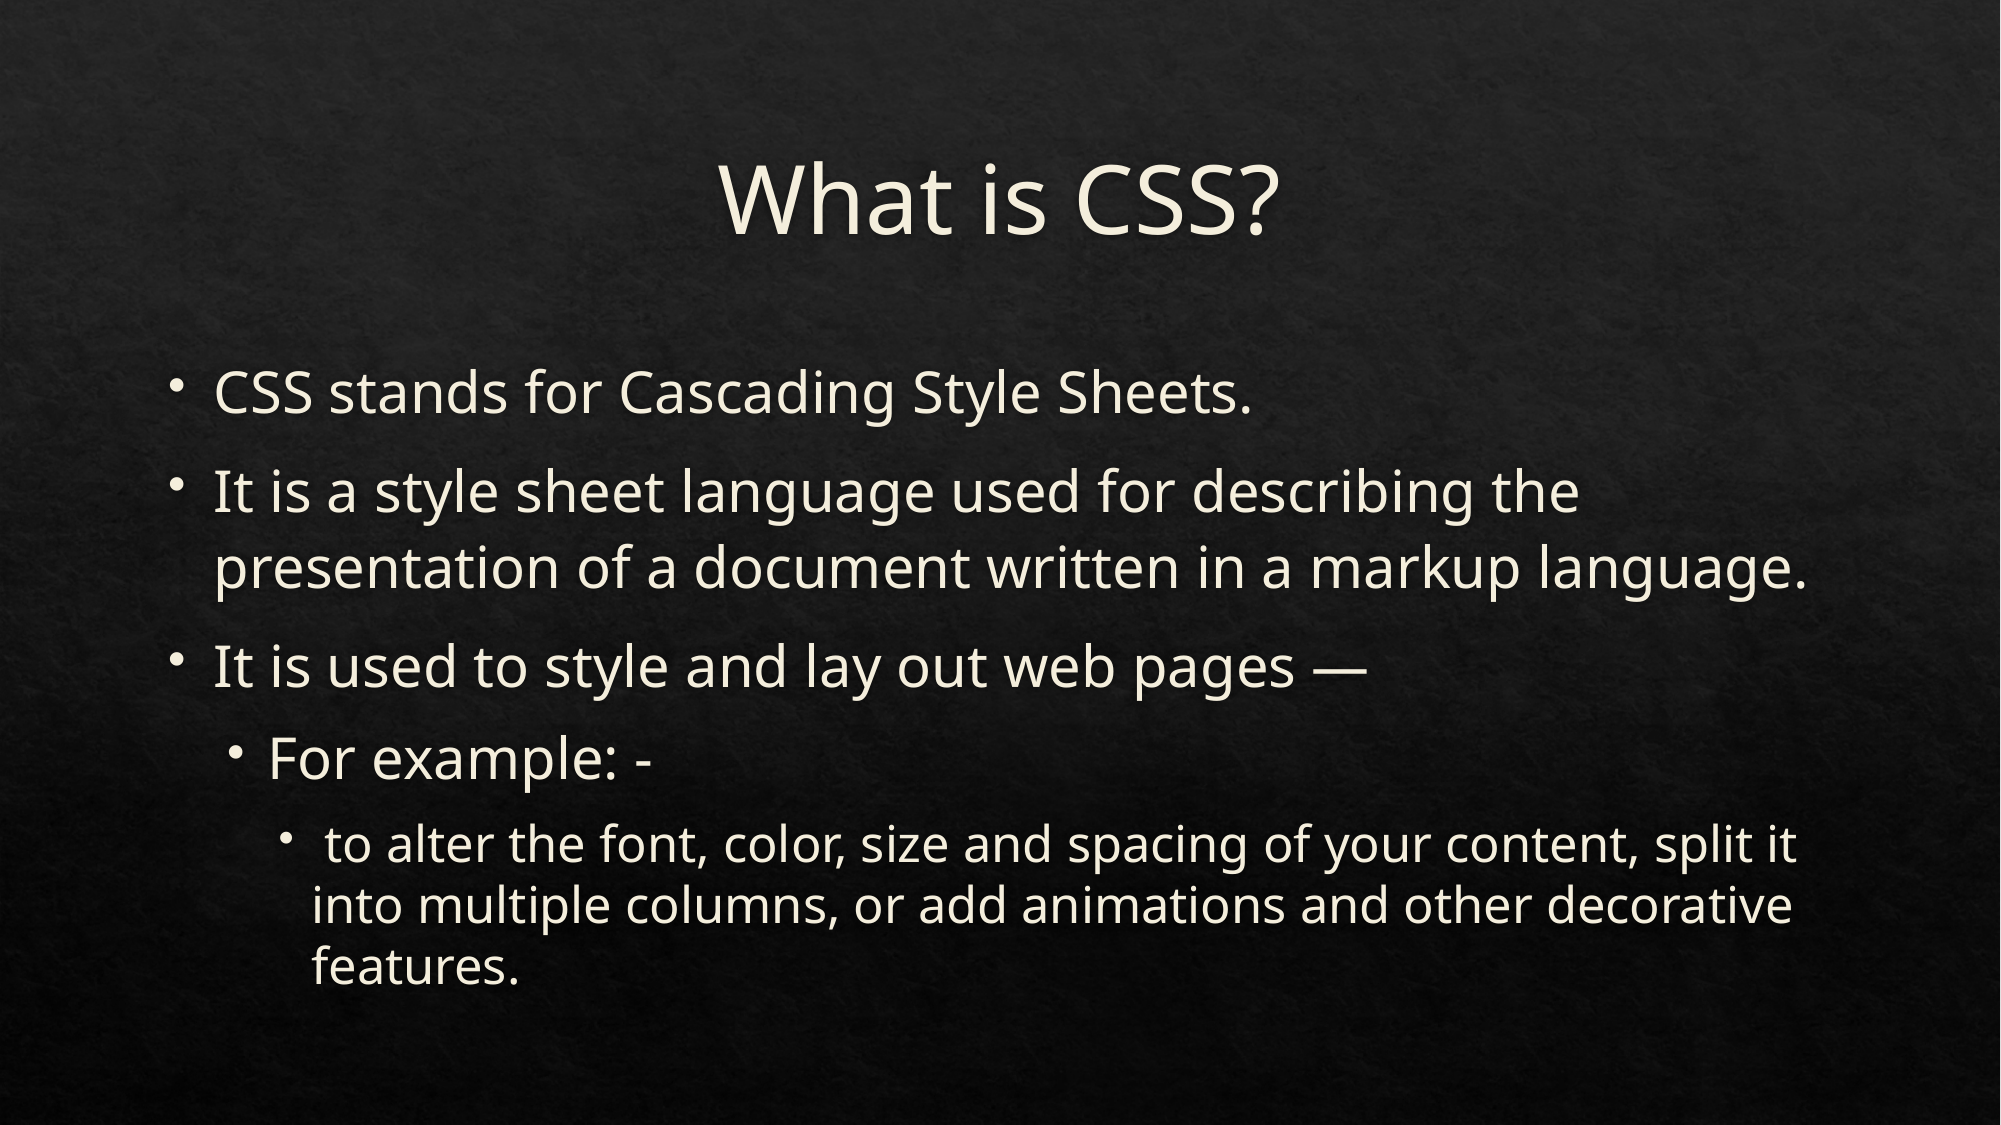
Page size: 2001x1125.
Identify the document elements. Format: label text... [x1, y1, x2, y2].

title What is CSS? [149, 99, 1849, 307]
list CSS stands for Cascading Style Sheets. It is a style sheet language used for describing the presentation of a document written in a markup language. It is used to style and lay out web pages — For example: - to alter the font, color, size and spacing of your content, split it into multiple columns, or add animations and other decorative features. [149, 340, 1849, 1087]
